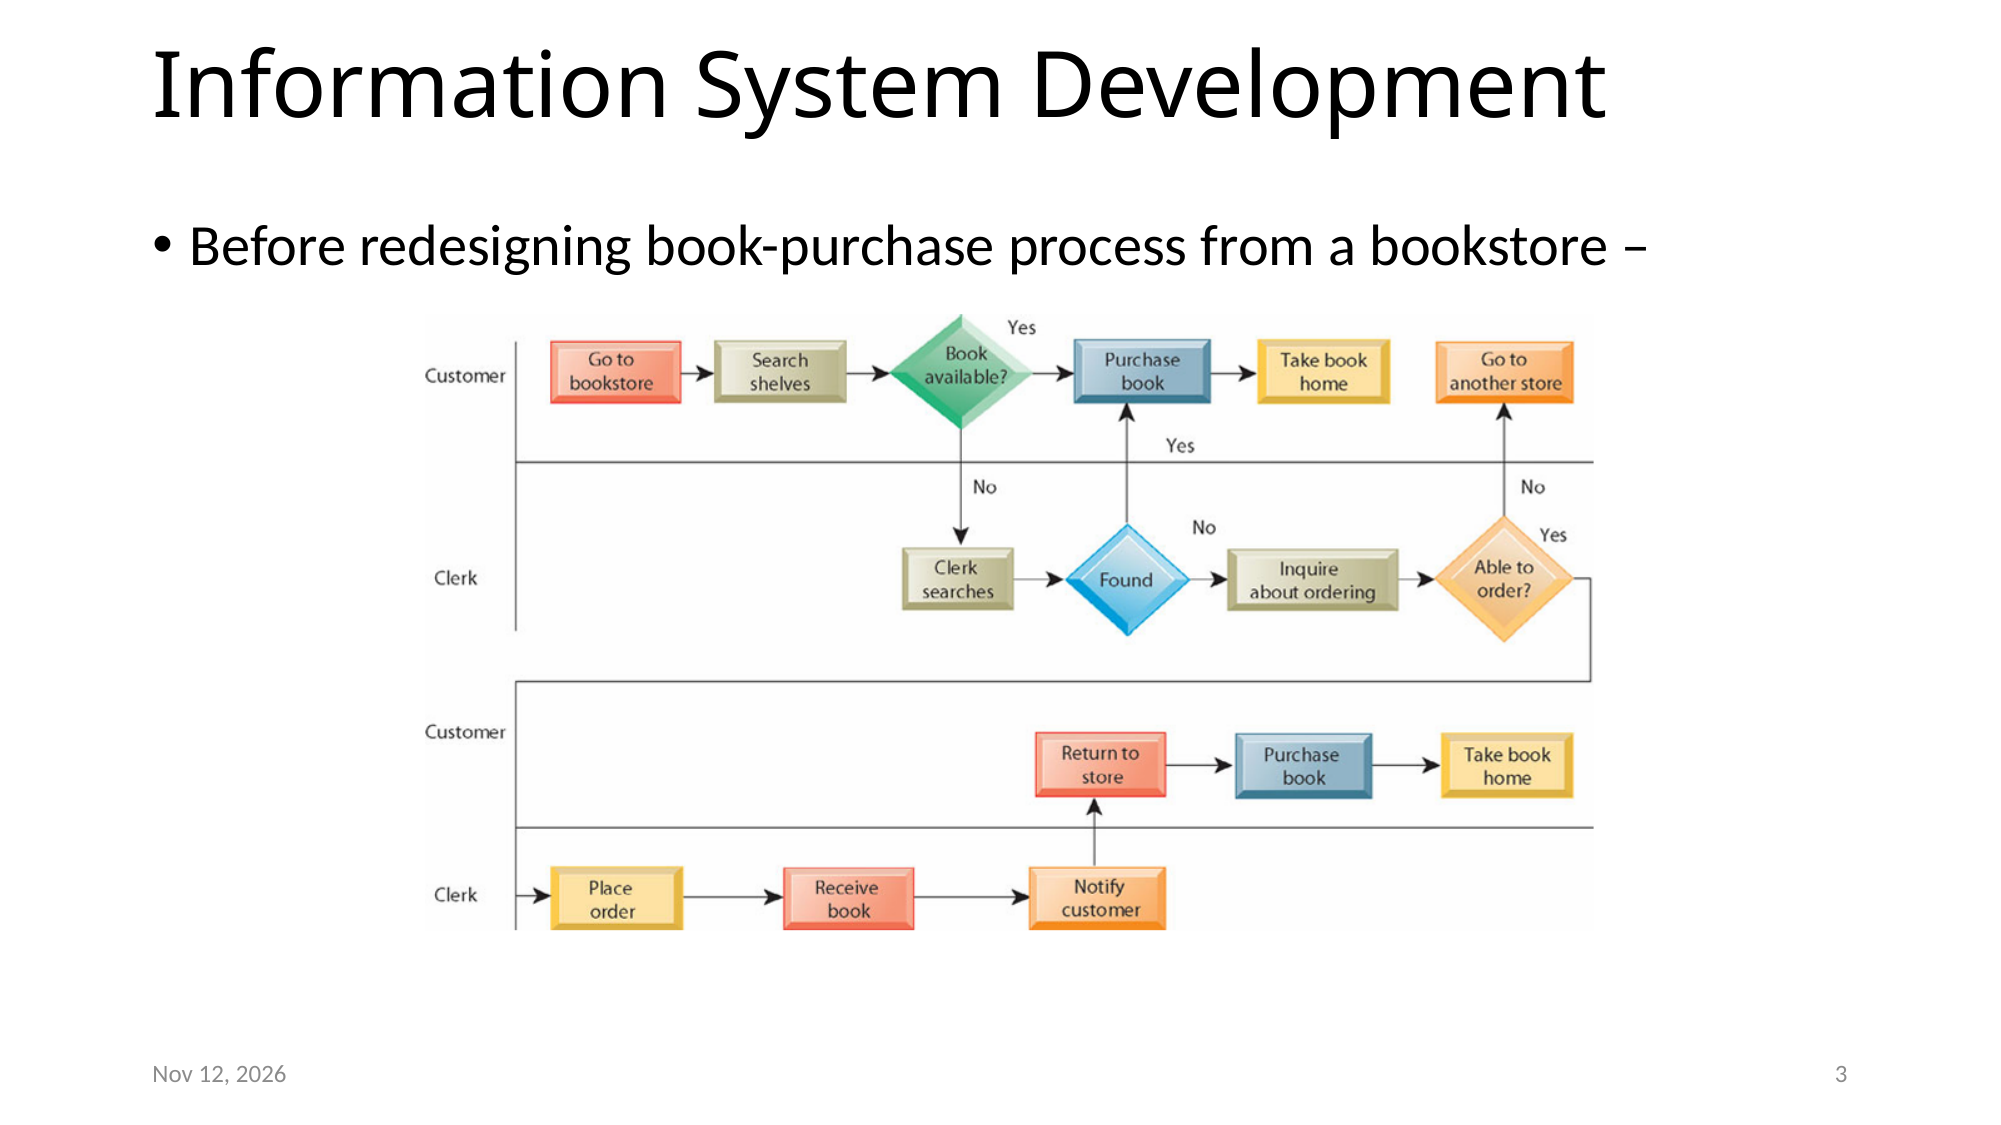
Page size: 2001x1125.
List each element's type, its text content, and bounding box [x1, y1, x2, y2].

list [389, 303, 1610, 944]
title Information System Development [137, 3, 1863, 173]
slide_number 29-Jul-25 [137, 1042, 588, 1103]
text_box Before redesigning book-purchase process from a bookstore – [137, 208, 1904, 304]
slide_number 3 [1412, 1042, 1863, 1103]
